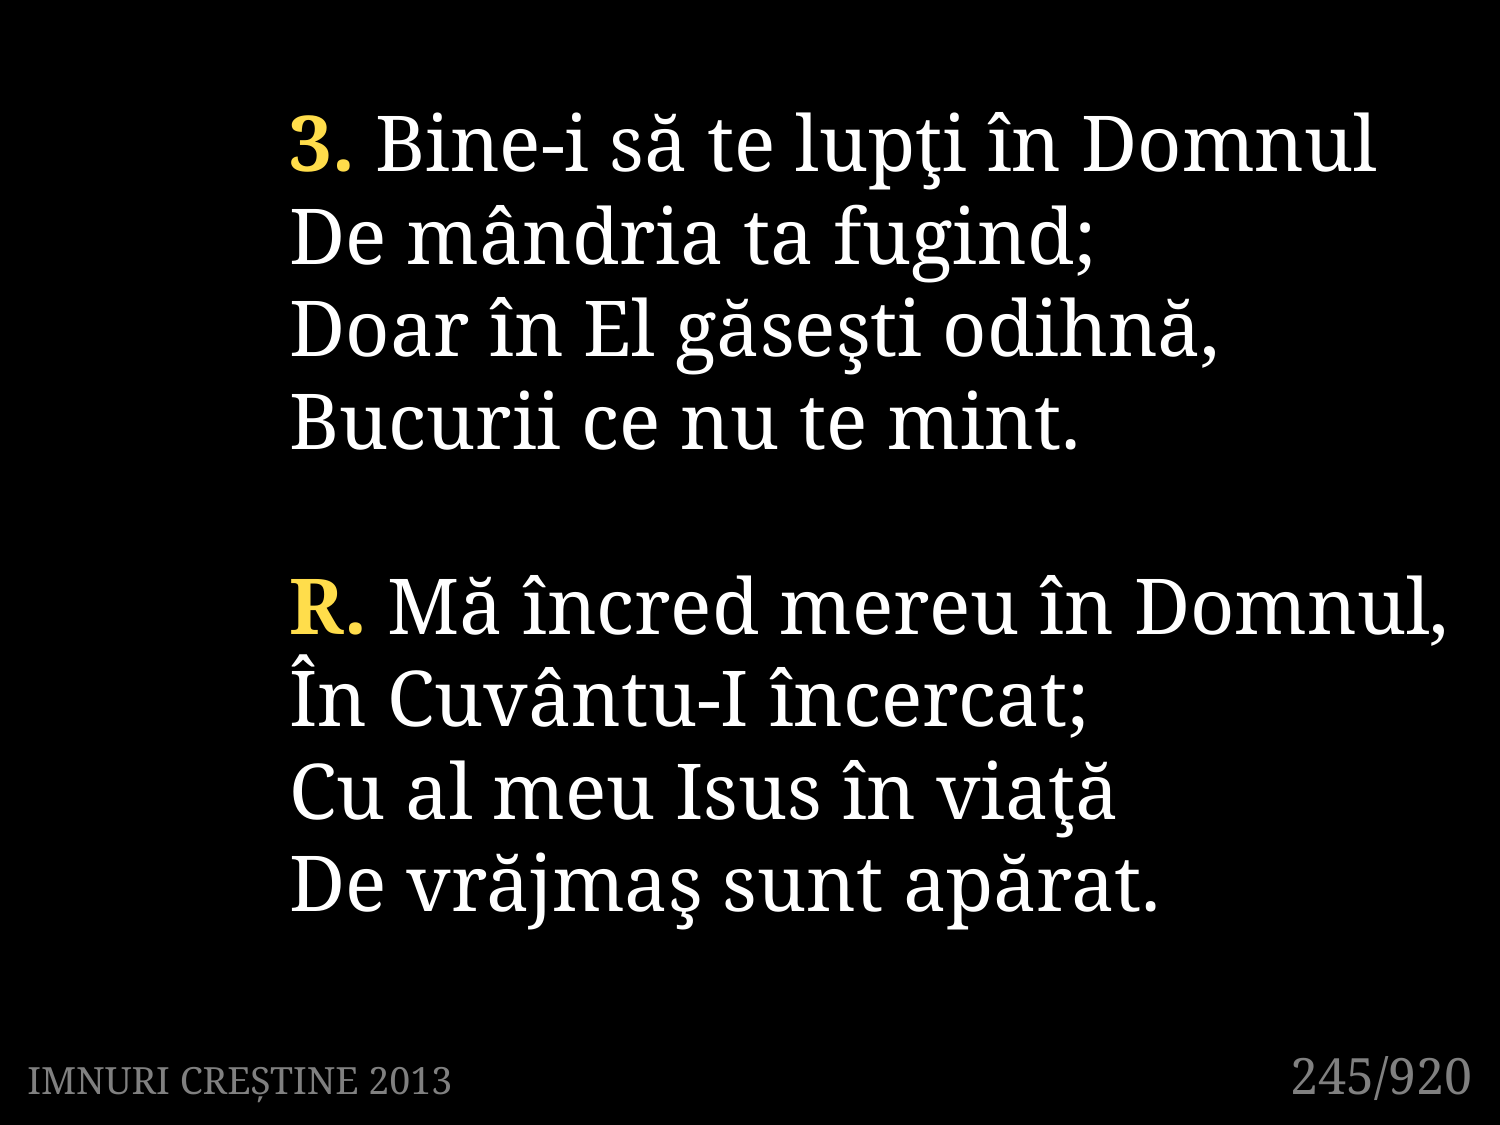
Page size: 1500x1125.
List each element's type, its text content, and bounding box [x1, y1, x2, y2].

text_box 3. Bine-i să te lupţi în Domnul De mândria ta fugind; Doar în El găseşti odihnă, Bucurii ce nu te mint. R. Mă încred mereu în Domnul, În Cuvântu-I încercat; Cu al meu Isus în viaţă De vrăjmaş sunt apărat. [275, 87, 1500, 935]
text_box 245/920 [637, 1037, 1488, 1113]
text_box IMNURI CREȘTINE 2013 [12, 1049, 637, 1110]
